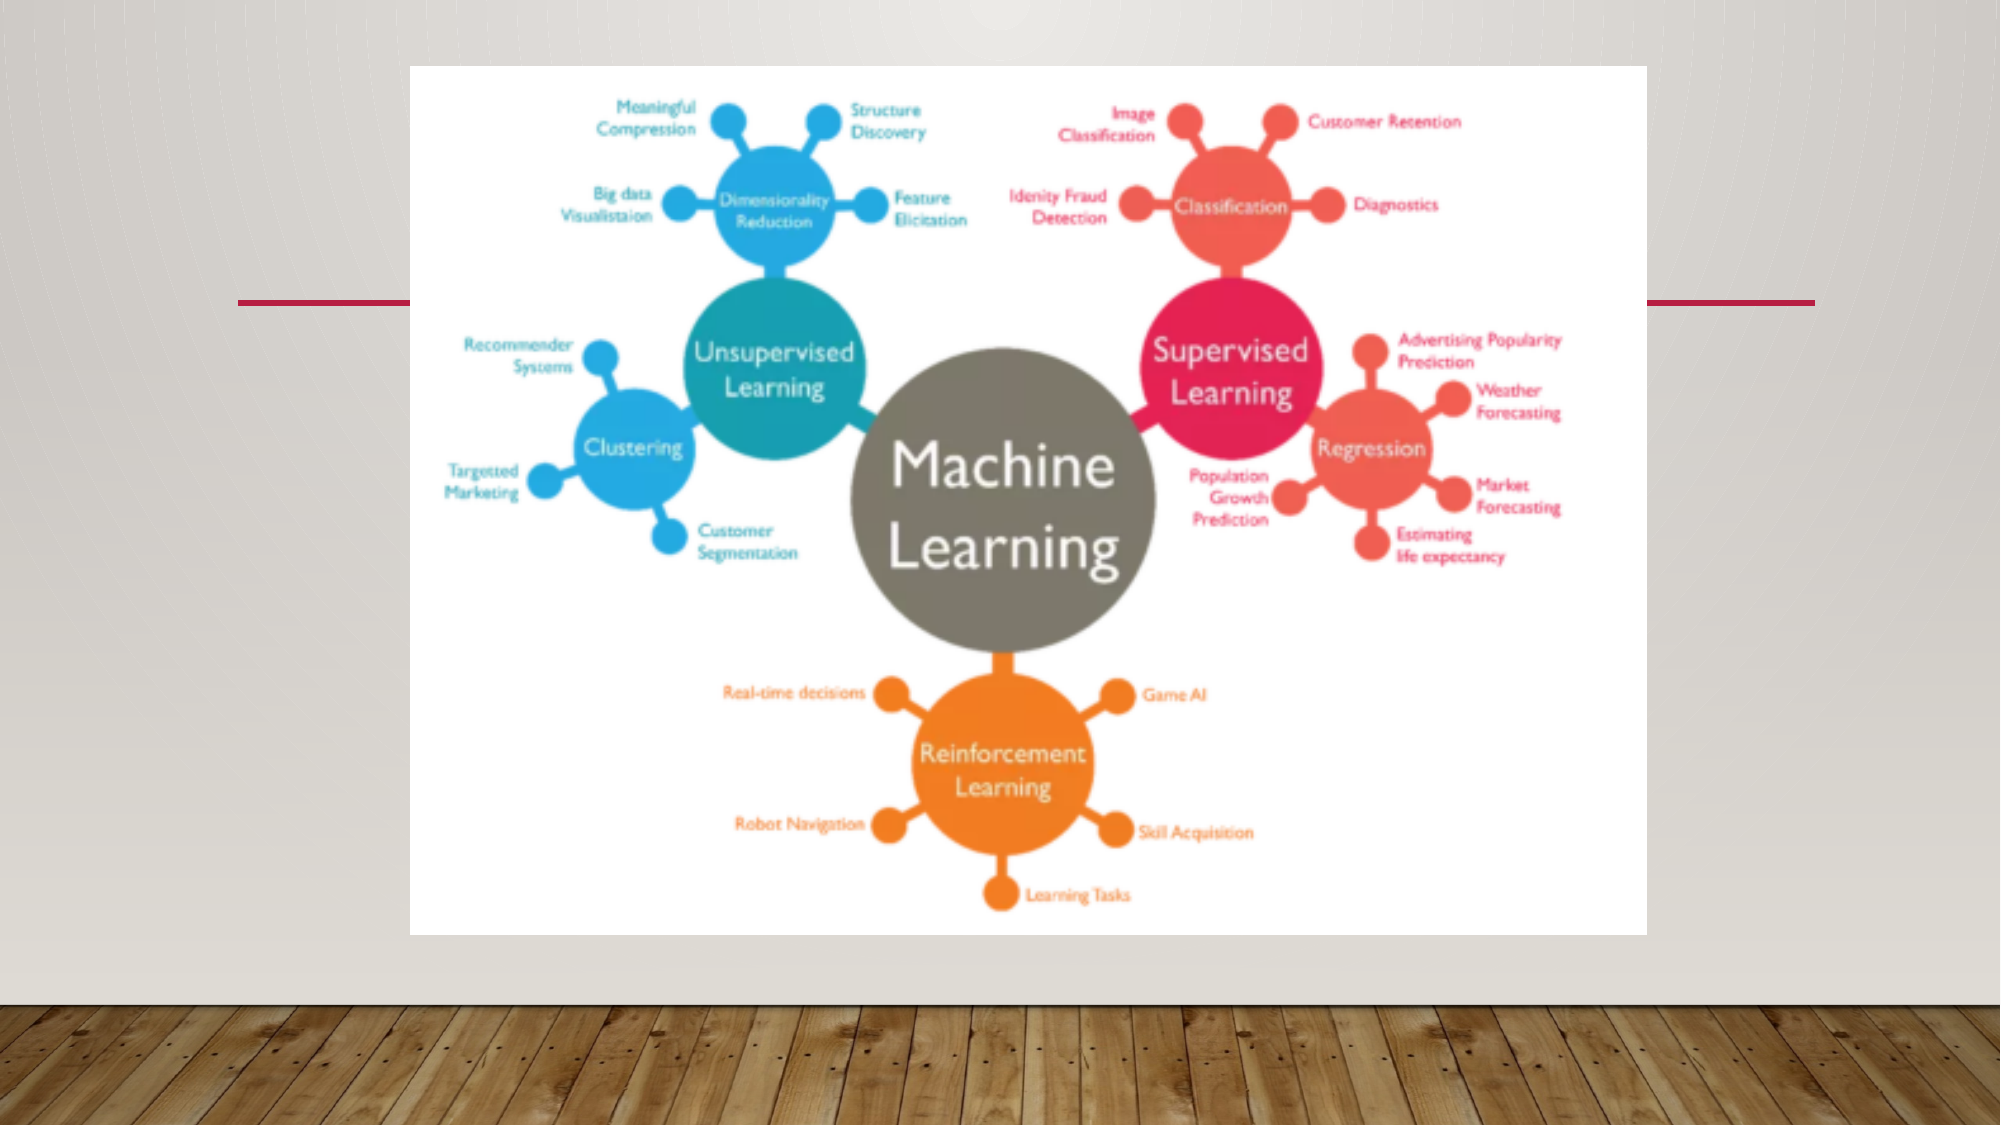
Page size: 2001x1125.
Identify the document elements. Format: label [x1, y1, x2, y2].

picture [0, 1005, 2000, 1125]
list [410, 66, 1647, 936]
